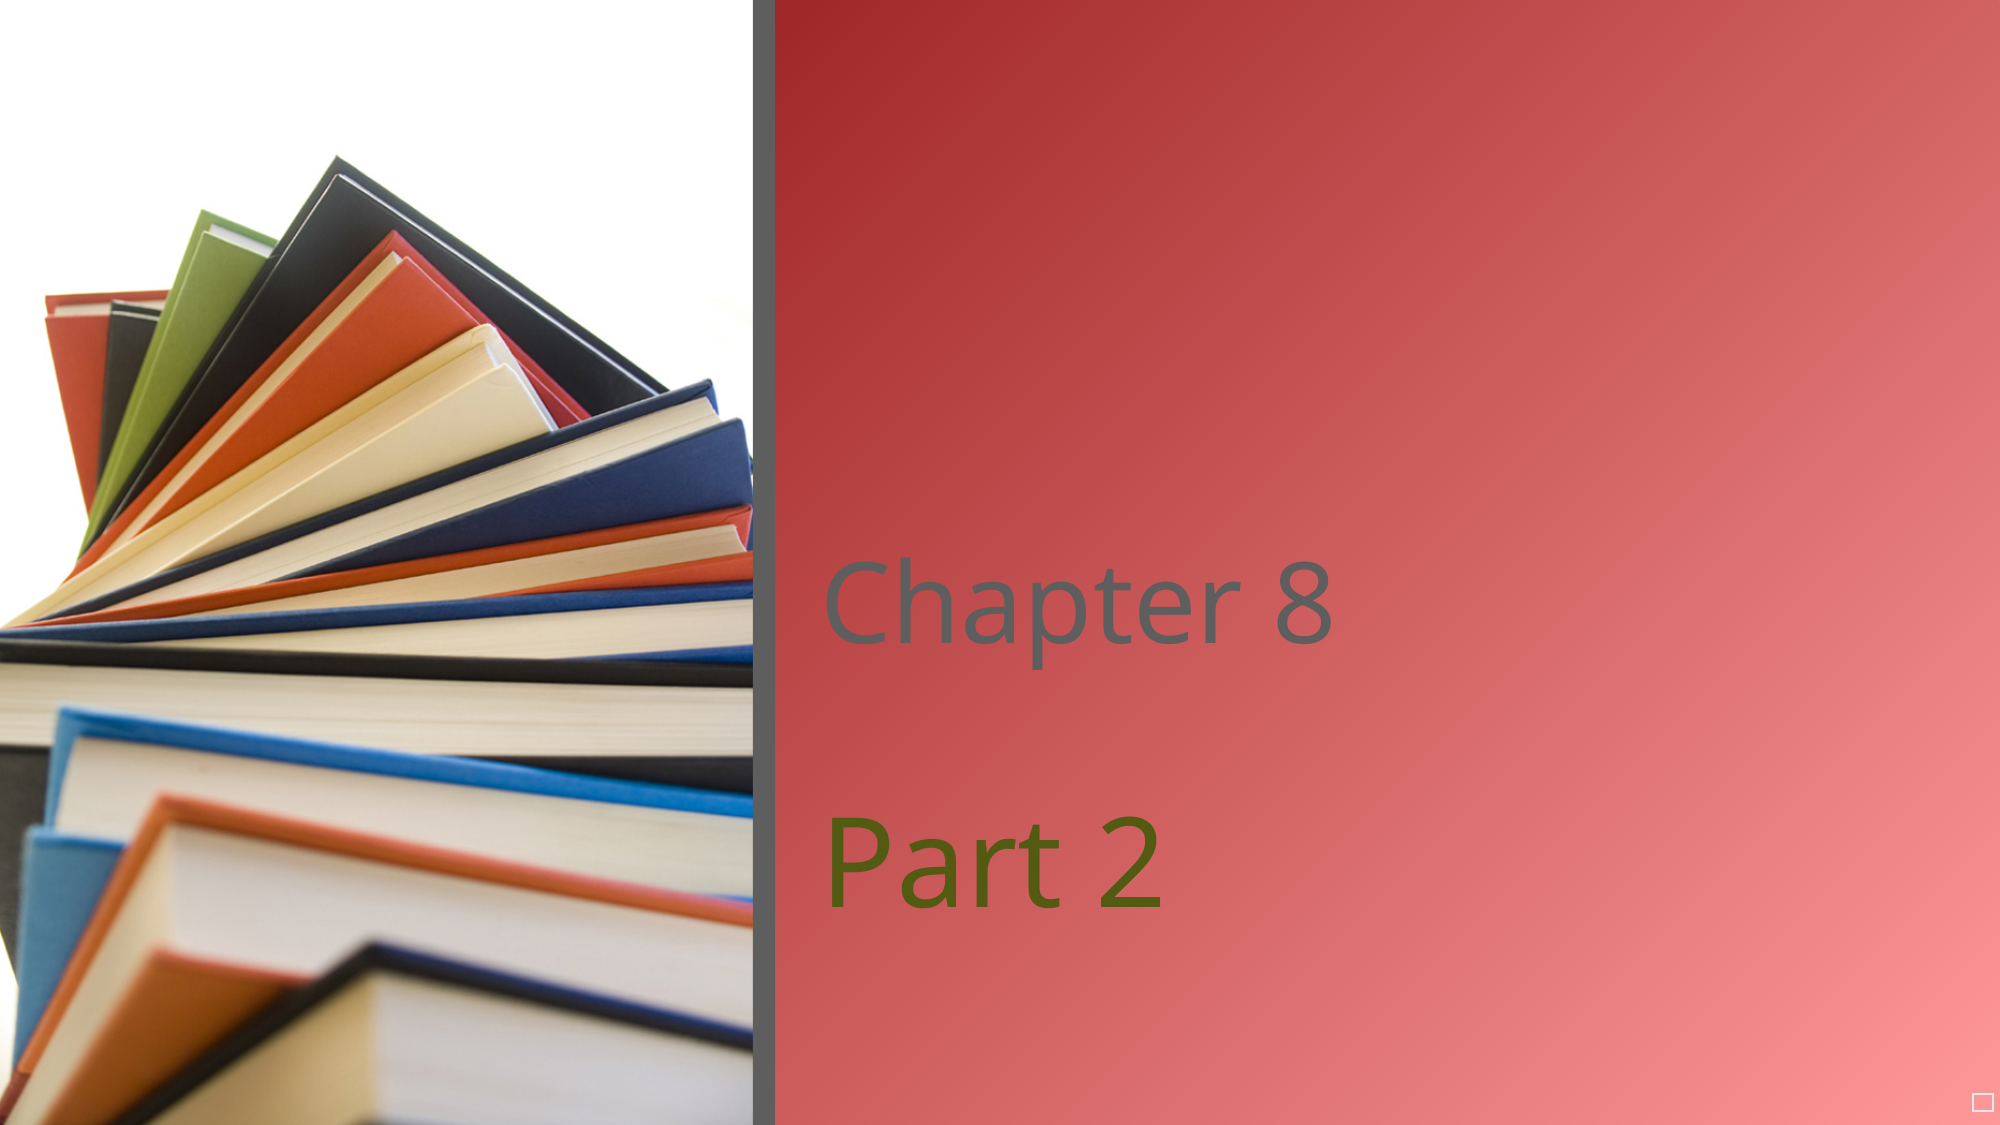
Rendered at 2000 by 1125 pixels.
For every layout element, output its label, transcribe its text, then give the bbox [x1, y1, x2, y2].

text_box [1972, 1093, 1994, 1112]
title Chapter 8 [800, 137, 1951, 679]
subtitle Part 2 [800, 783, 1951, 988]
picture [0, 0, 752, 1125]
